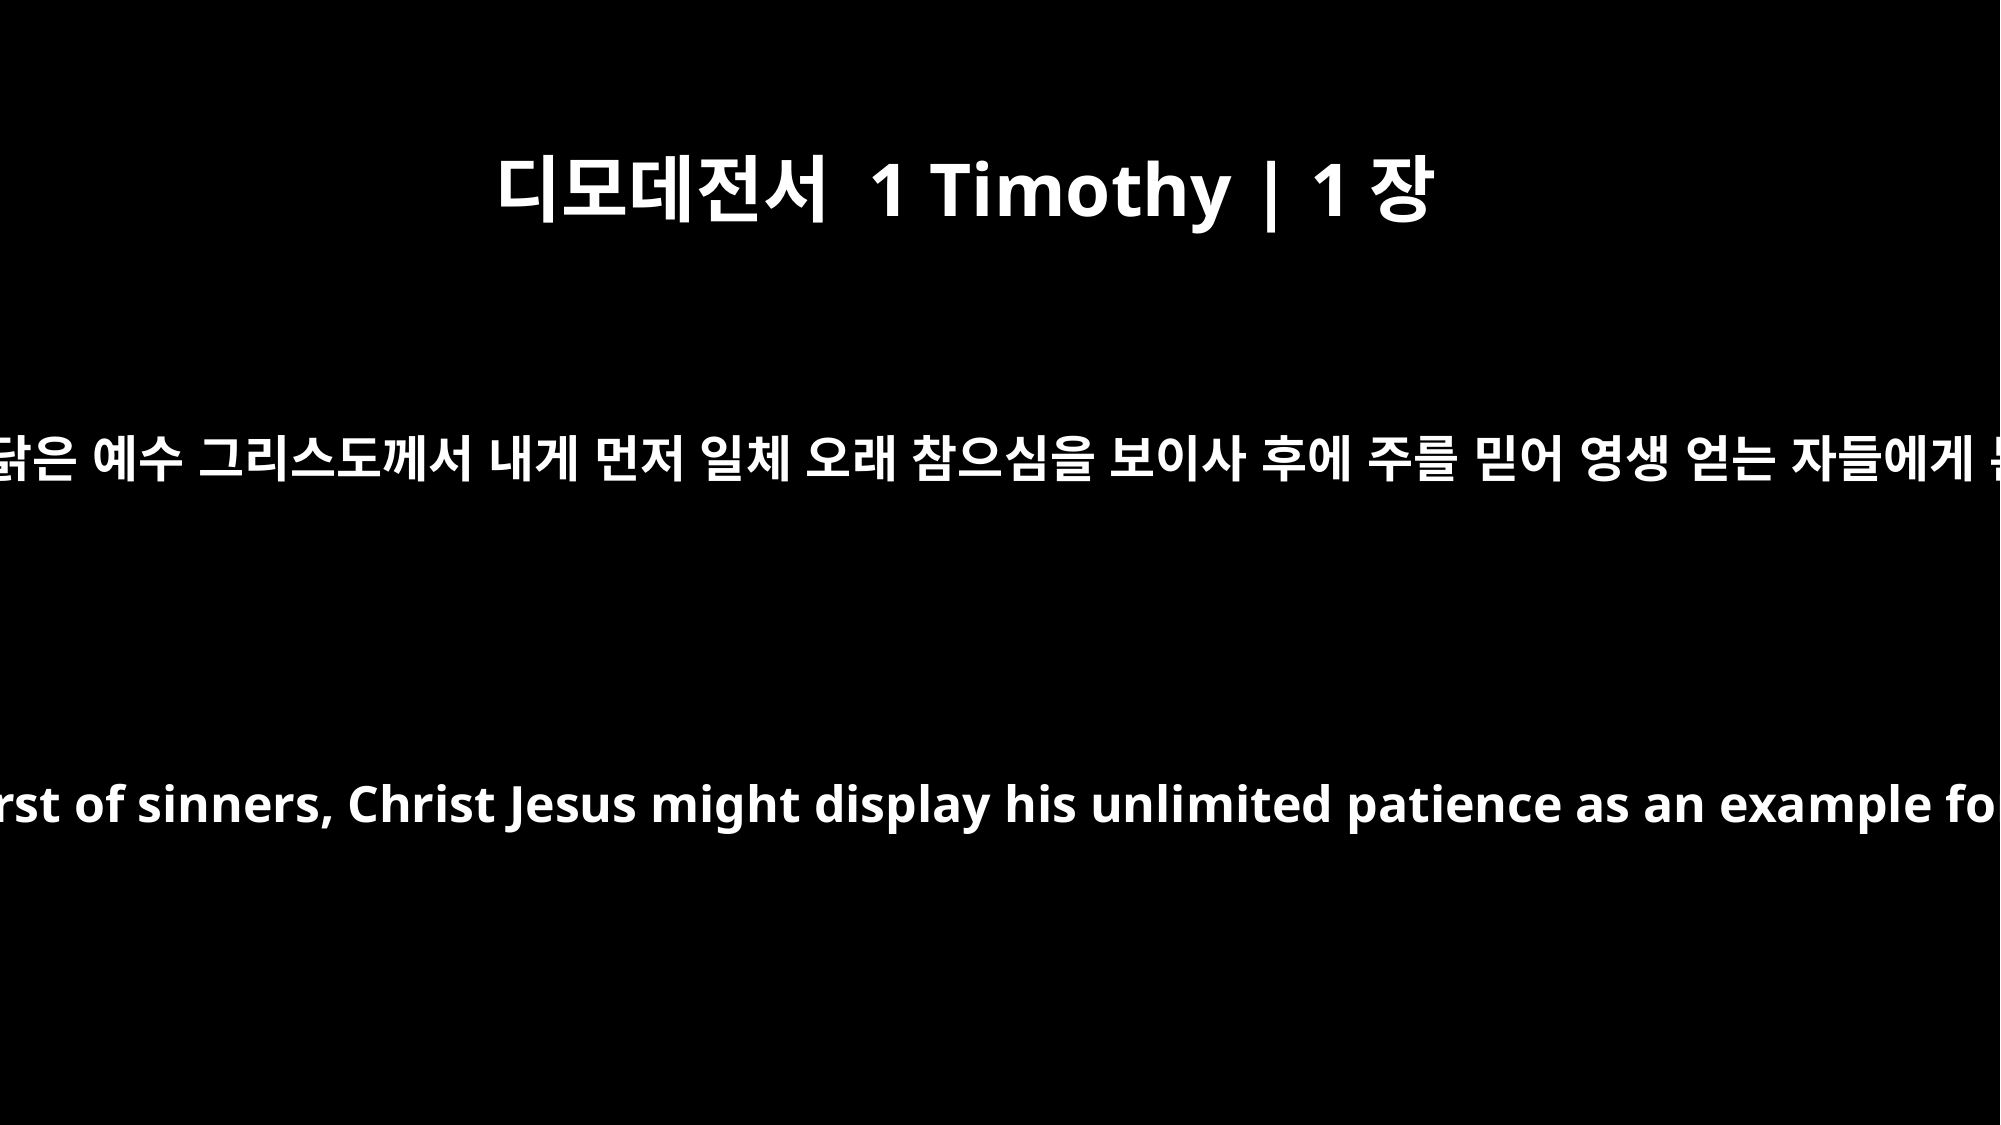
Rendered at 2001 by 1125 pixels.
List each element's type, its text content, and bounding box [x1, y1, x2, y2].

text_box But for that very reason I was shown mercy so that in me, the worst of sinners, Christ Jesus might display his unlimited patience as an example for those who would believe on him and receive eternal life. [0, 764, 2000, 840]
text_box 디모데전서 1 Timothy | 1장 [479, 136, 1453, 239]
text_box 16 그러나 내가 긍휼을 입은 까닭은 예수 그리스도께서 내게 먼저 일체 오래 참으심을 보이사 후에 주를 믿어 영생 얻는 자들에게 본이 되게 하려 하심이라 [0, 359, 2000, 495]
